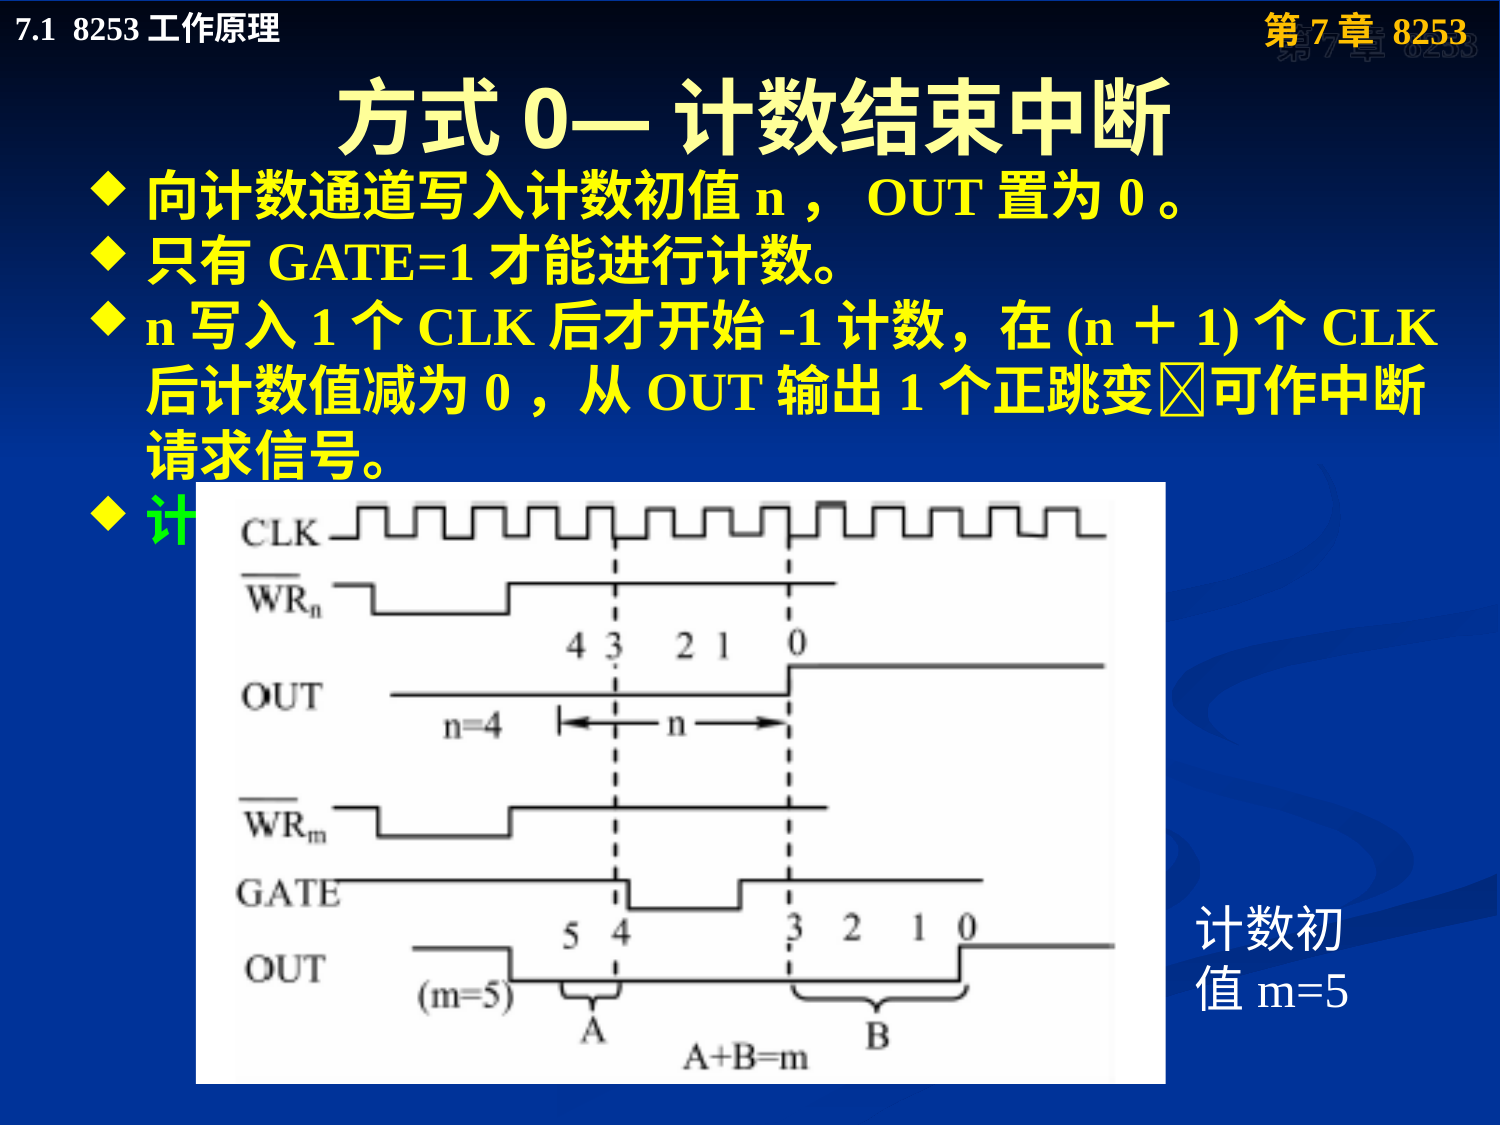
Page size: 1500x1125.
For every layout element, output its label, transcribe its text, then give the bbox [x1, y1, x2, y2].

list 向计数通道写入计数初值n，OUT置为0。 只有GATE=1才能进行计数。 n写入1个CLK后才开始-1计数，在(n＋1)个CLK后计数值减为0，从OUT输出1个正跳变可作中断请求信号。 计数过程中可重写或改变计数值。 [71, 153, 1465, 490]
picture [195, 482, 1166, 1084]
title 方式0—计数结束中断 [78, 60, 1430, 153]
text_box 计数初 值m=5 [1180, 890, 1500, 1026]
